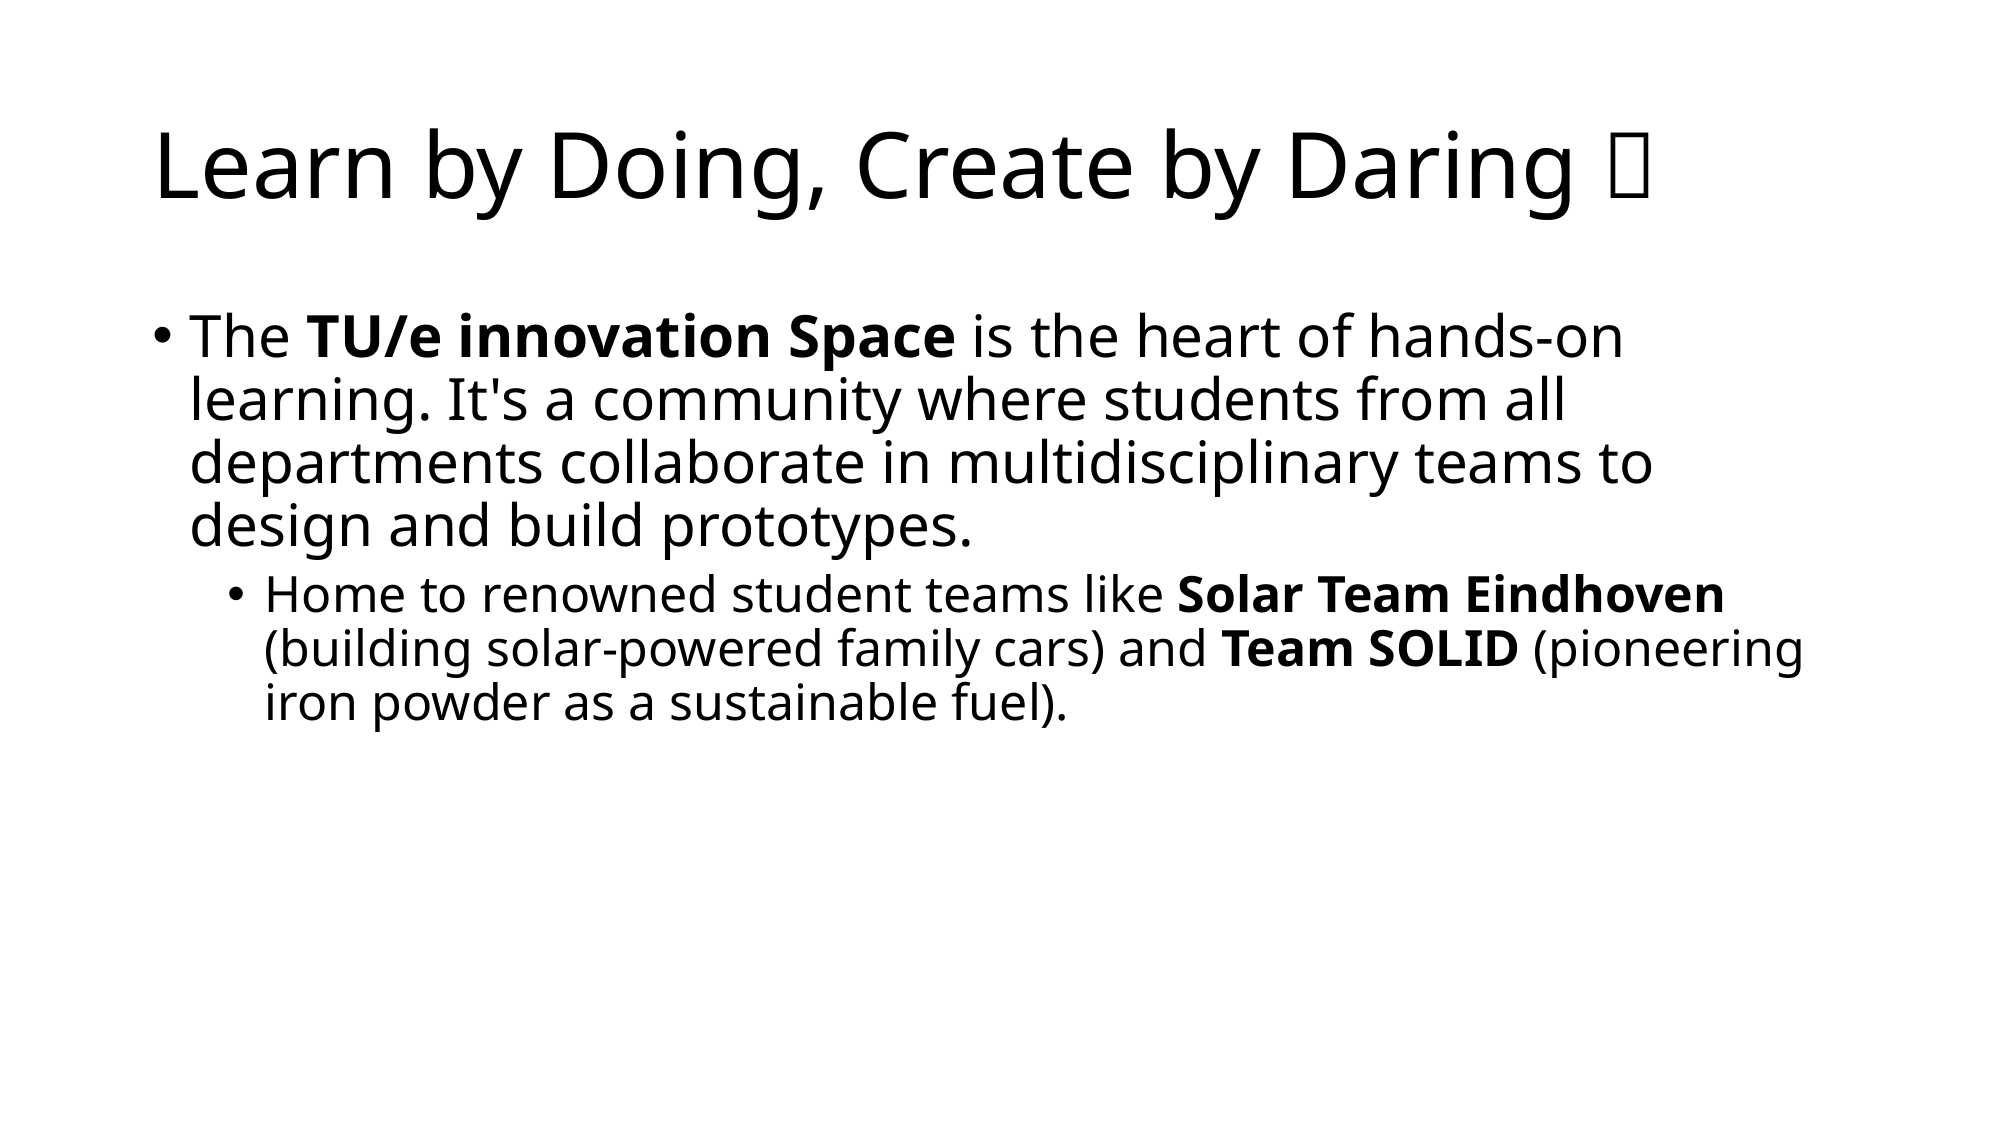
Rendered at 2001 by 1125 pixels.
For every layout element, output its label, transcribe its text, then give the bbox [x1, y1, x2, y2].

title Learn by Doing, Create by Daring 🚀 [137, 59, 1863, 278]
list The TU/e innovation Space is the heart of hands-on learning. It's a community where students from all departments collaborate in multidisciplinary teams to design and build prototypes. Home to renowned student teams like Solar Team Eindhoven (building solar-powered family cars) and Team SOLID (pioneering iron powder as a sustainable fuel). [137, 299, 1863, 1014]
